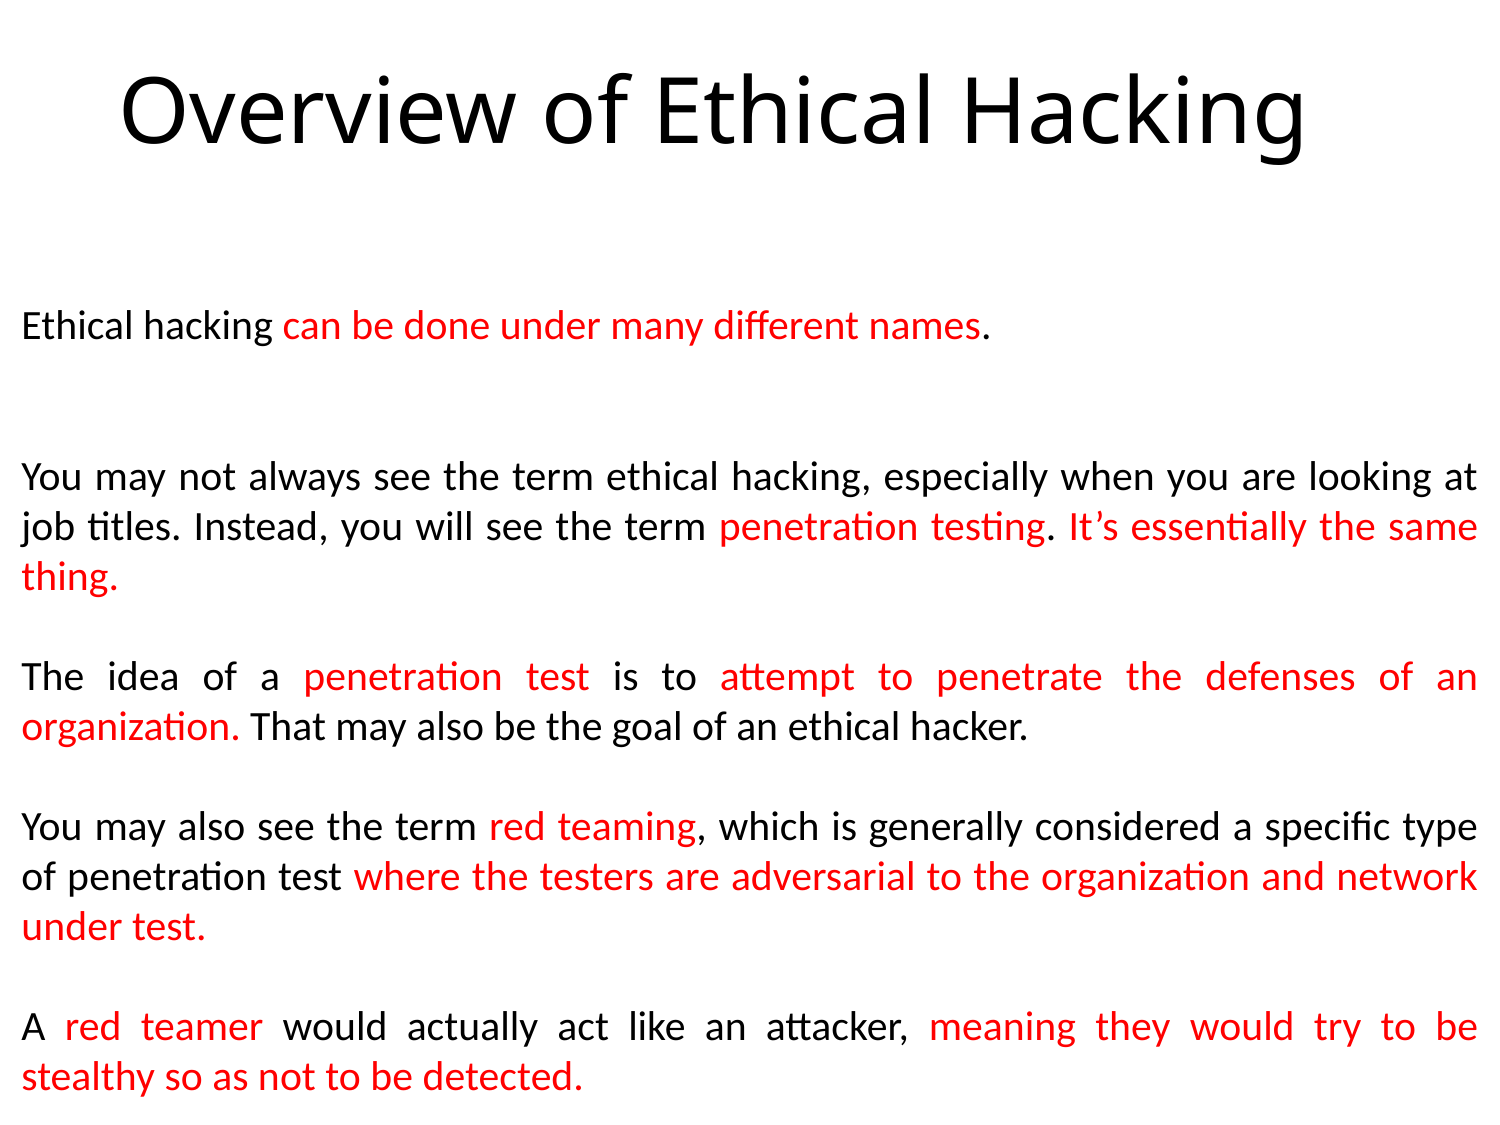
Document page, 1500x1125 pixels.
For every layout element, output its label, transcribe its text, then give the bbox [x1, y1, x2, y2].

title Overview of Ethical Hacking [103, 59, 1397, 201]
text_box Ethical hacking can be done under many different names. You may not always see the term ethical hacking, especially when you are looking at job titles. Instead, you will see the term penetration testing. It’s essentially the same thing. The idea of a penetration test is to attempt to penetrate the defenses of an organization. That may also be the goal of an ethical hacker. You may also see the term red teaming, which is generally considered a specific type of penetration test where the testers are adversarial to the organization and network under test. A red teamer would actually act like an attacker, meaning they would try to be stealthy so as not to be detected. [6, 201, 1494, 1125]
